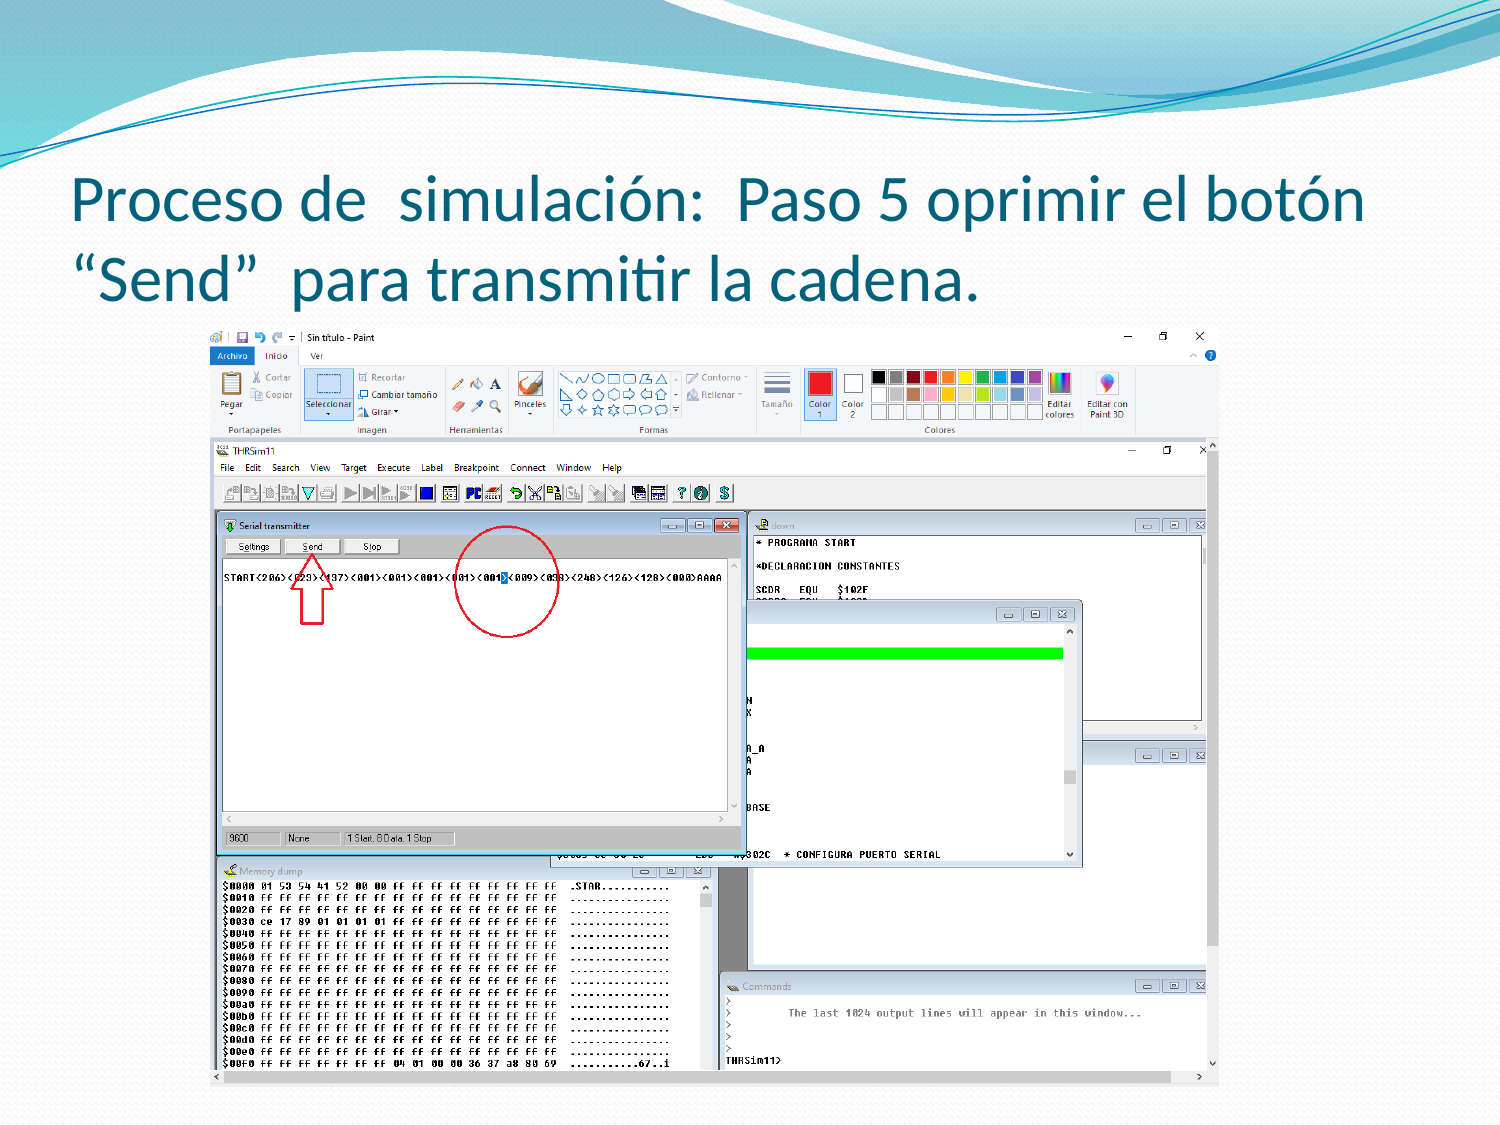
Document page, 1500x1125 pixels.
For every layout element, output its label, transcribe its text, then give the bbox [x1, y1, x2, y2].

title Proceso de simulación: Paso 5 oprimir el botón “Send” para transmitir la cadena. [70, 105, 1500, 315]
picture [210, 327, 1219, 1087]
